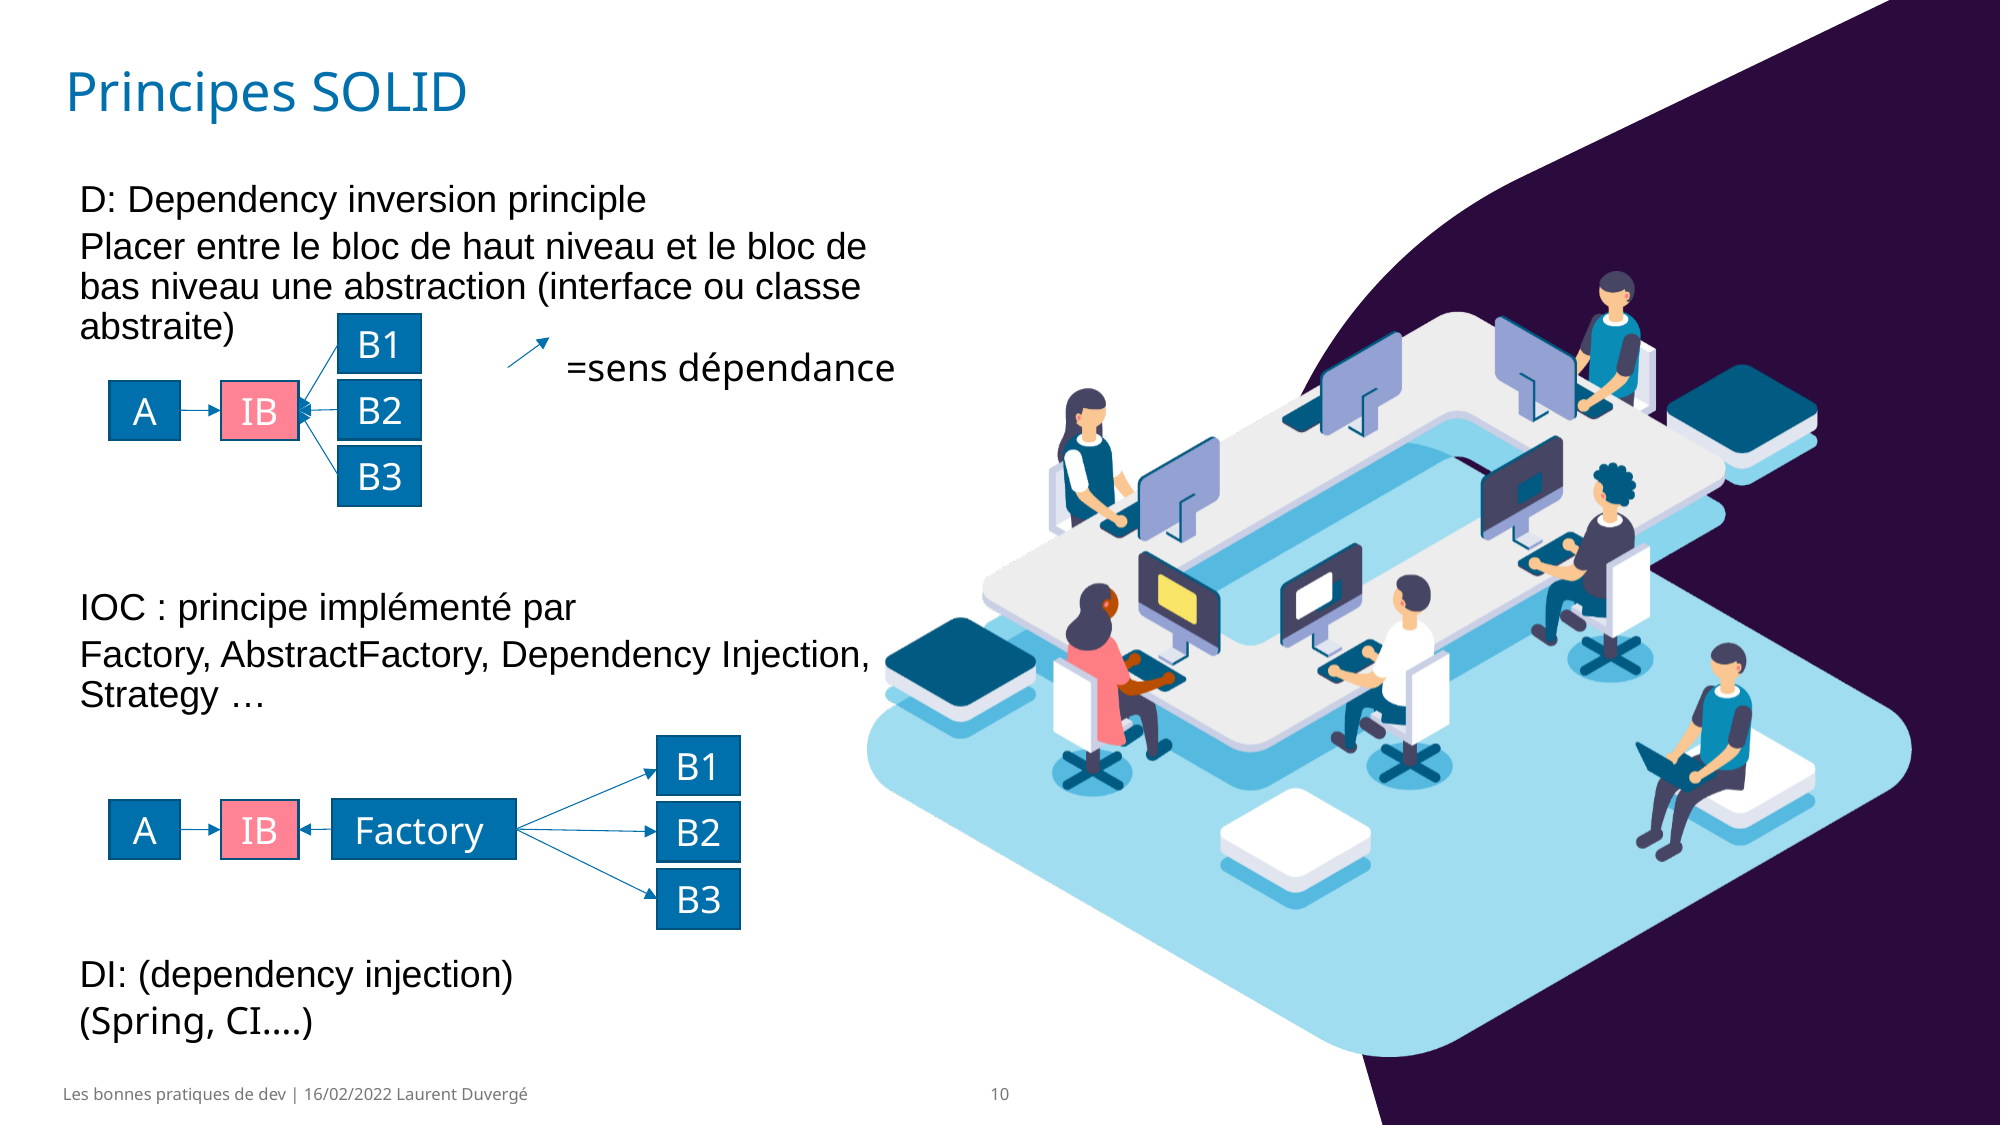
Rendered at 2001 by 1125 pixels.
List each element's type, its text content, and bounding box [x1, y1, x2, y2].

text_box Factory [331, 798, 515, 860]
text_box A [108, 380, 181, 441]
text_box B2 [339, 379, 422, 441]
text_box B3 [656, 868, 741, 930]
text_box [298, 343, 339, 409]
text_box IB [220, 799, 300, 860]
picture [867, 271, 2001, 1057]
title Principes SOLID [64, 64, 1955, 207]
text_box =sens dépendance [551, 336, 1017, 396]
text_box B1 [656, 735, 741, 796]
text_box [515, 829, 658, 899]
text_box B2 [657, 801, 741, 863]
text_box B3 [337, 445, 422, 507]
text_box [507, 337, 550, 368]
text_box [515, 769, 657, 829]
text_box B1 [337, 313, 422, 374]
text_box A [108, 799, 181, 860]
text_box D: Dependency inversion principle Placer entre le bloc de haut niveau et le bloc de bas niveau une abstraction (interface ou classe abstraite) IOC : principe implémenté par Factory, AbstractFactory, Dependency Injection, Strategy … DI: (dependency injection) (Spring, CI….) [64, 172, 951, 563]
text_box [298, 410, 339, 476]
text_box IB [220, 380, 298, 441]
